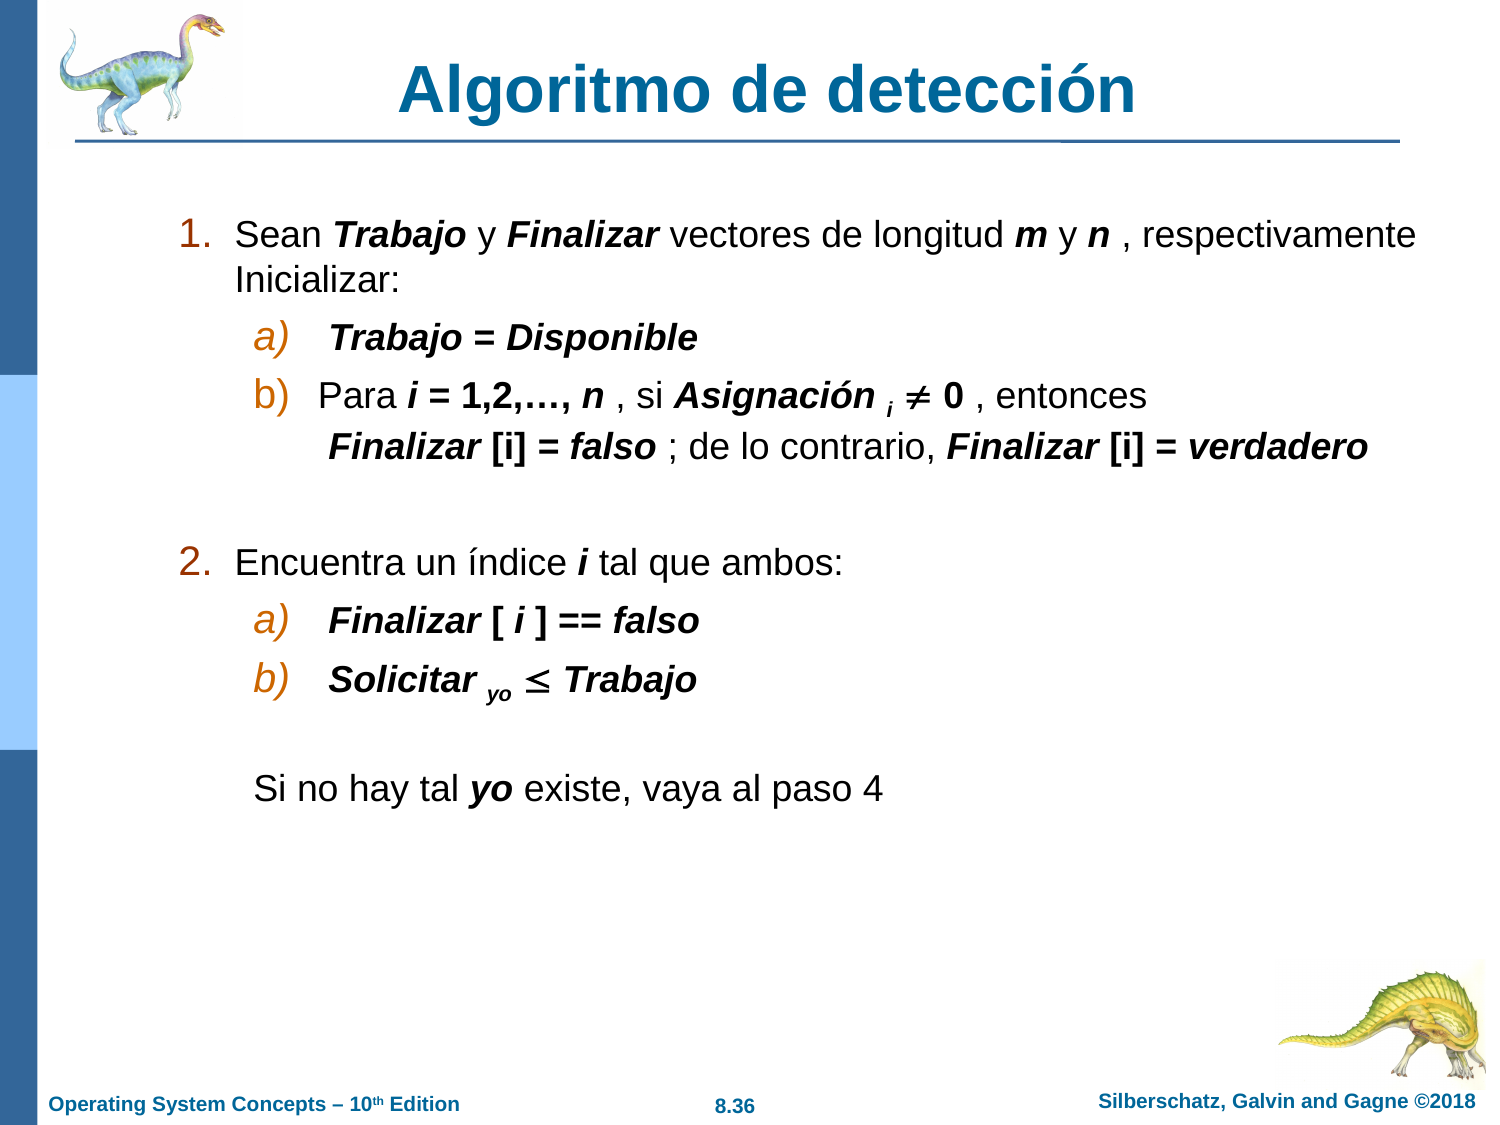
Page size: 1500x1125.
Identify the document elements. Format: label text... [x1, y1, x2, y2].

picture [46, 0, 243, 149]
picture [1275, 959, 1486, 1090]
list Sean Trabajo y Finalizar vectores de longitud m y n , respectivamente Inicializar: Trabajo = Disponible Para i = 1,2,…, n , si Asignación i  0 , entonces Finalizar [i] = falso ; de lo contrario, Finalizar [i] = verdadero Encuentra un índice i tal que ambos: Finalizar [ i ] == falso Solicitar yo  Trabajo Si no hay tal yo existe, vaya al paso 4 [163, 202, 1436, 946]
title Algoritmo de detección [120, 38, 1416, 134]
